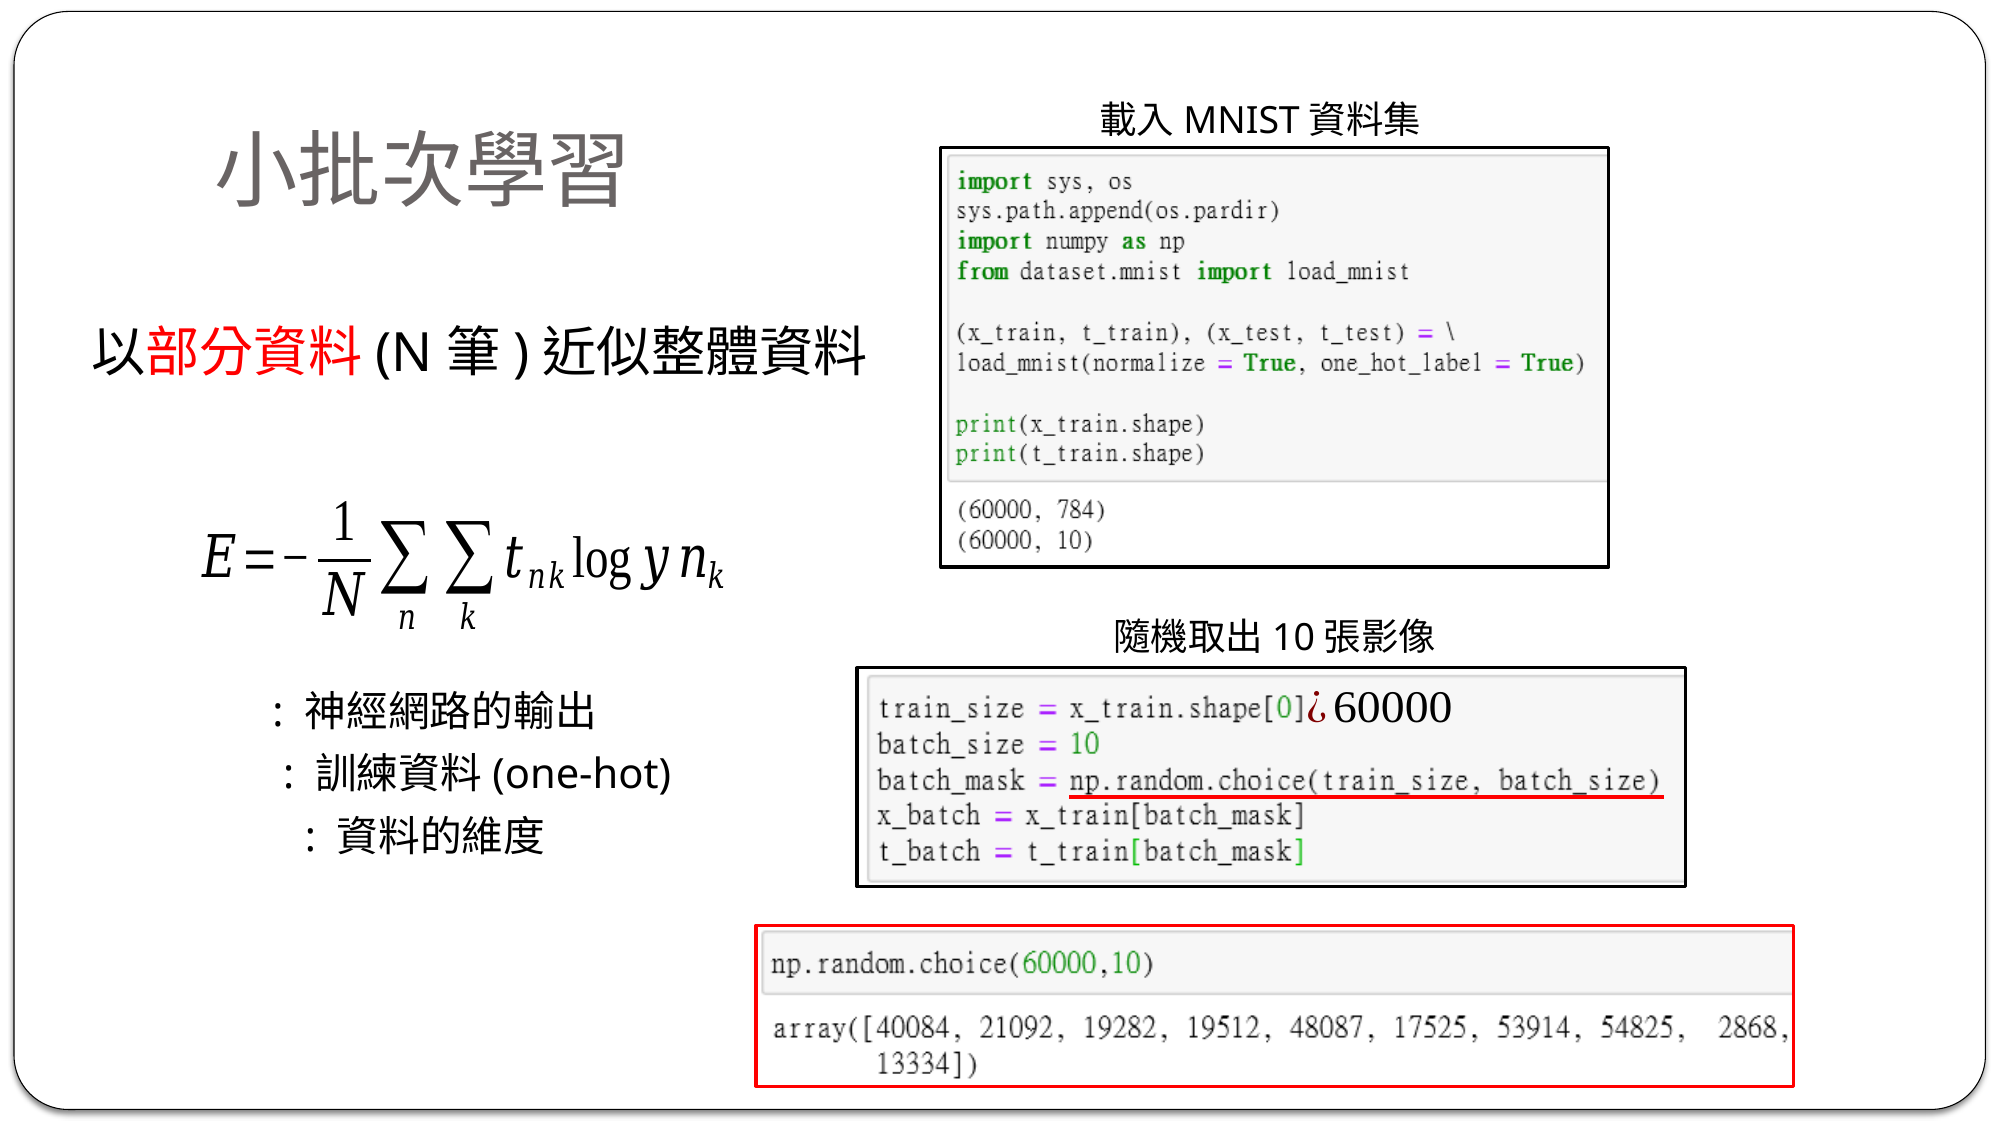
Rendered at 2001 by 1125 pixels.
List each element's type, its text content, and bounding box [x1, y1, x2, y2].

picture [757, 926, 1793, 1085]
text_box 載入MNIST資料集 [1084, 88, 1437, 147]
title 小批次學習 [200, 45, 1900, 233]
picture [941, 148, 1608, 566]
picture [858, 669, 1684, 886]
text_box 隨機取出10張影像 [1098, 605, 1452, 666]
text_box 以部分資料(N筆)近似整體資料 [76, 310, 883, 390]
